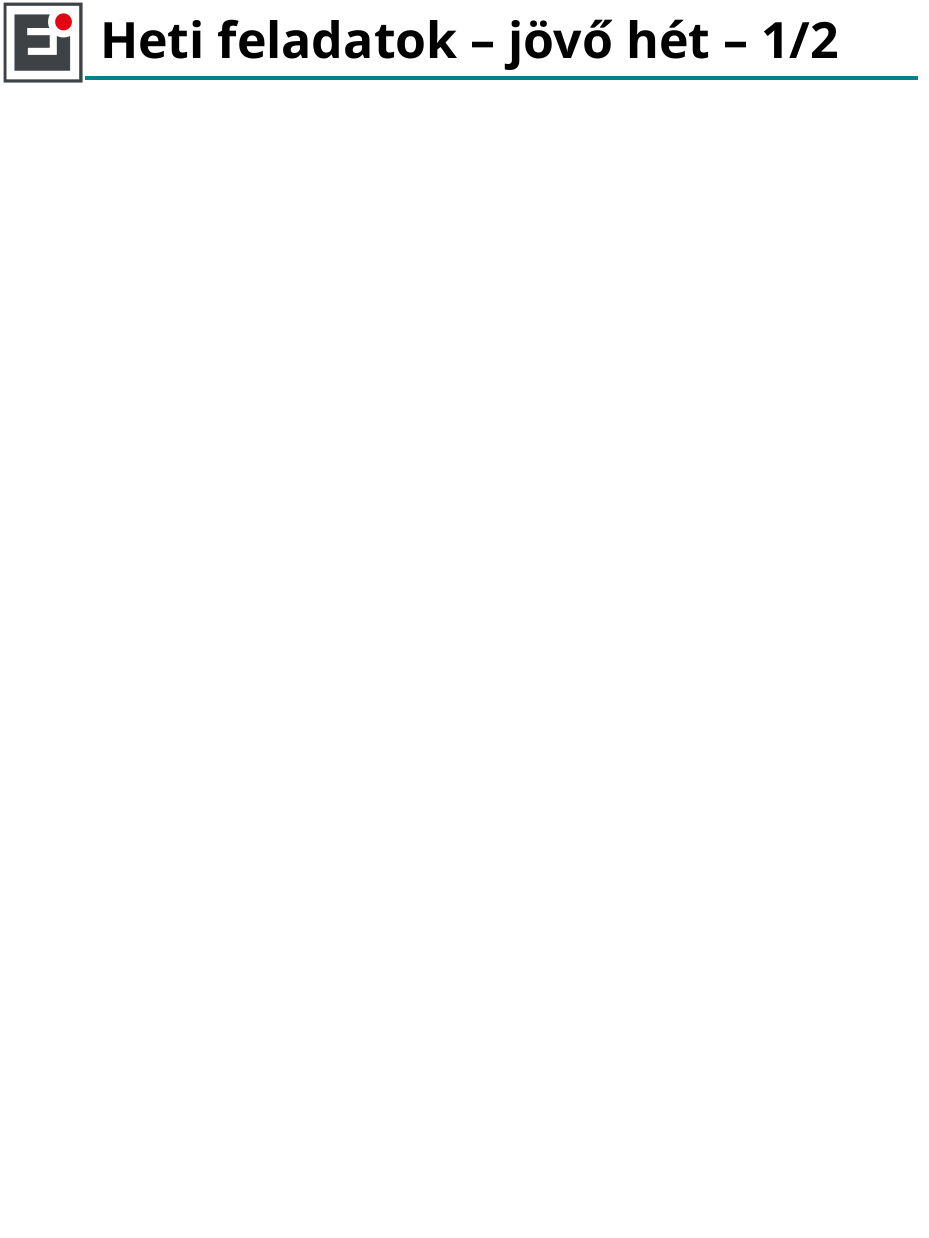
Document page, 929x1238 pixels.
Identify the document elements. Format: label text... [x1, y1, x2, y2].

picture [0, 0, 85, 86]
title Heti feladatok – jövő hét – 1/2 [85, 0, 886, 94]
